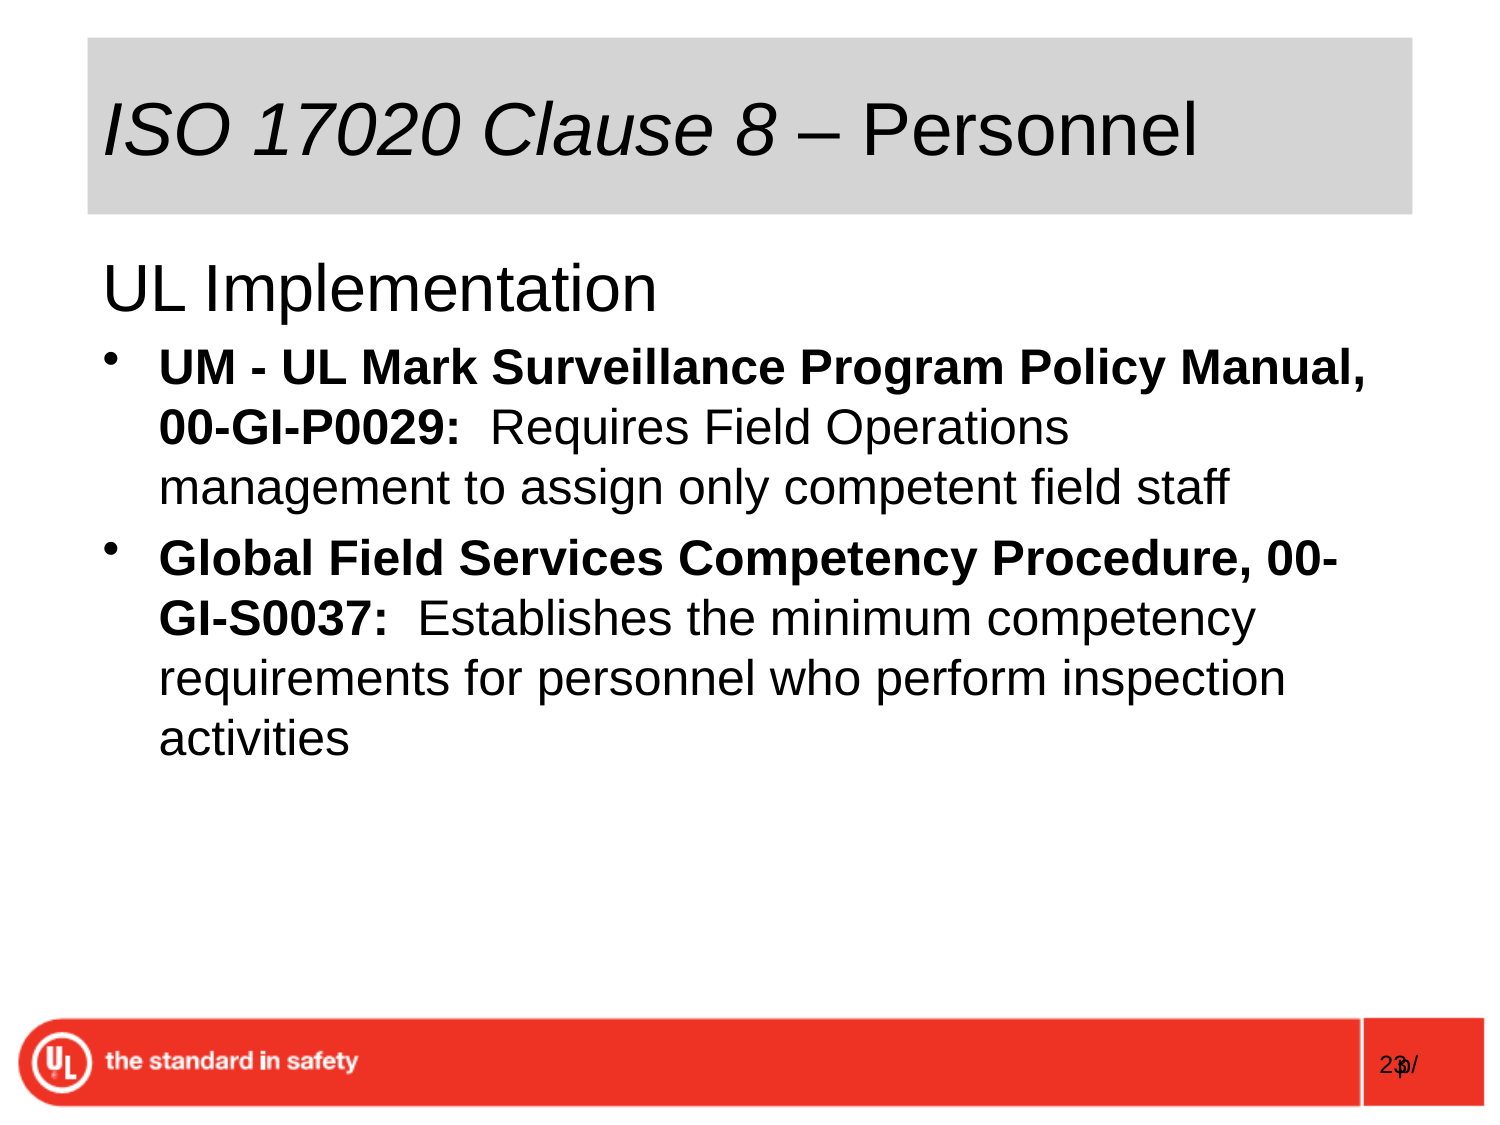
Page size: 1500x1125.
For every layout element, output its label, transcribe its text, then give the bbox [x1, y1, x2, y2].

title ISO 17020 Clause 8 – Personnel [87, 37, 1413, 215]
picture [0, 1001, 1500, 1125]
list UL Implementation UM - UL Mark Surveillance Program Policy Manual, 00-GI-P0029: Requires Field Operations management to assign only competent field staff Global Field Services Competency Procedure, 00-GI-S0037: Establishes the minimum competency requirements for personnel who perform inspection activities [87, 237, 1388, 1063]
